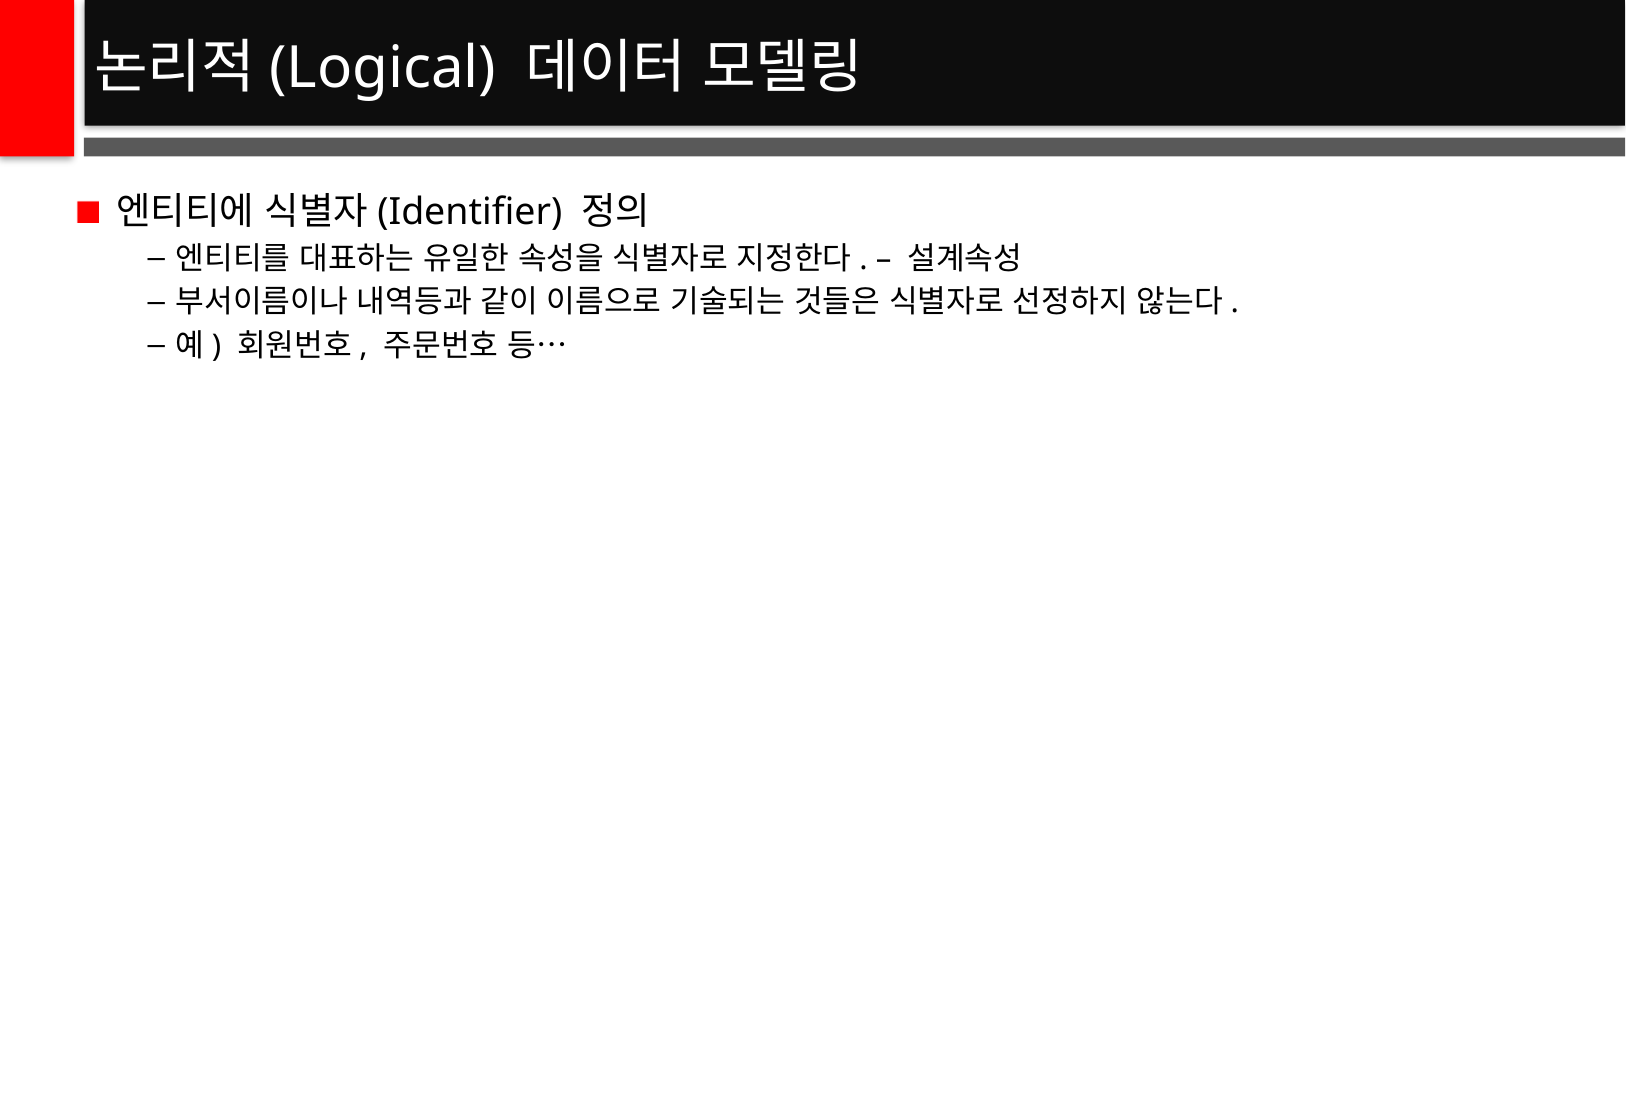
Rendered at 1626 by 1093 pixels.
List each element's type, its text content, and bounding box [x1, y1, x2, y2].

title 논리적(Logical) 데이터 모델링 [79, 3, 1625, 126]
list 엔티티에 식별자(Identifier) 정의 엔티티를 대표하는 유일한 속성을 식별자로 지정한다. – 설계속성 부서이름이나 내역등과 같이 이름으로 기술되는 것들은 식별자로 선정하지 않는다. 예) 회원번호, 주문번호 등… [57, 179, 1568, 994]
picture [72, 196, 99, 223]
